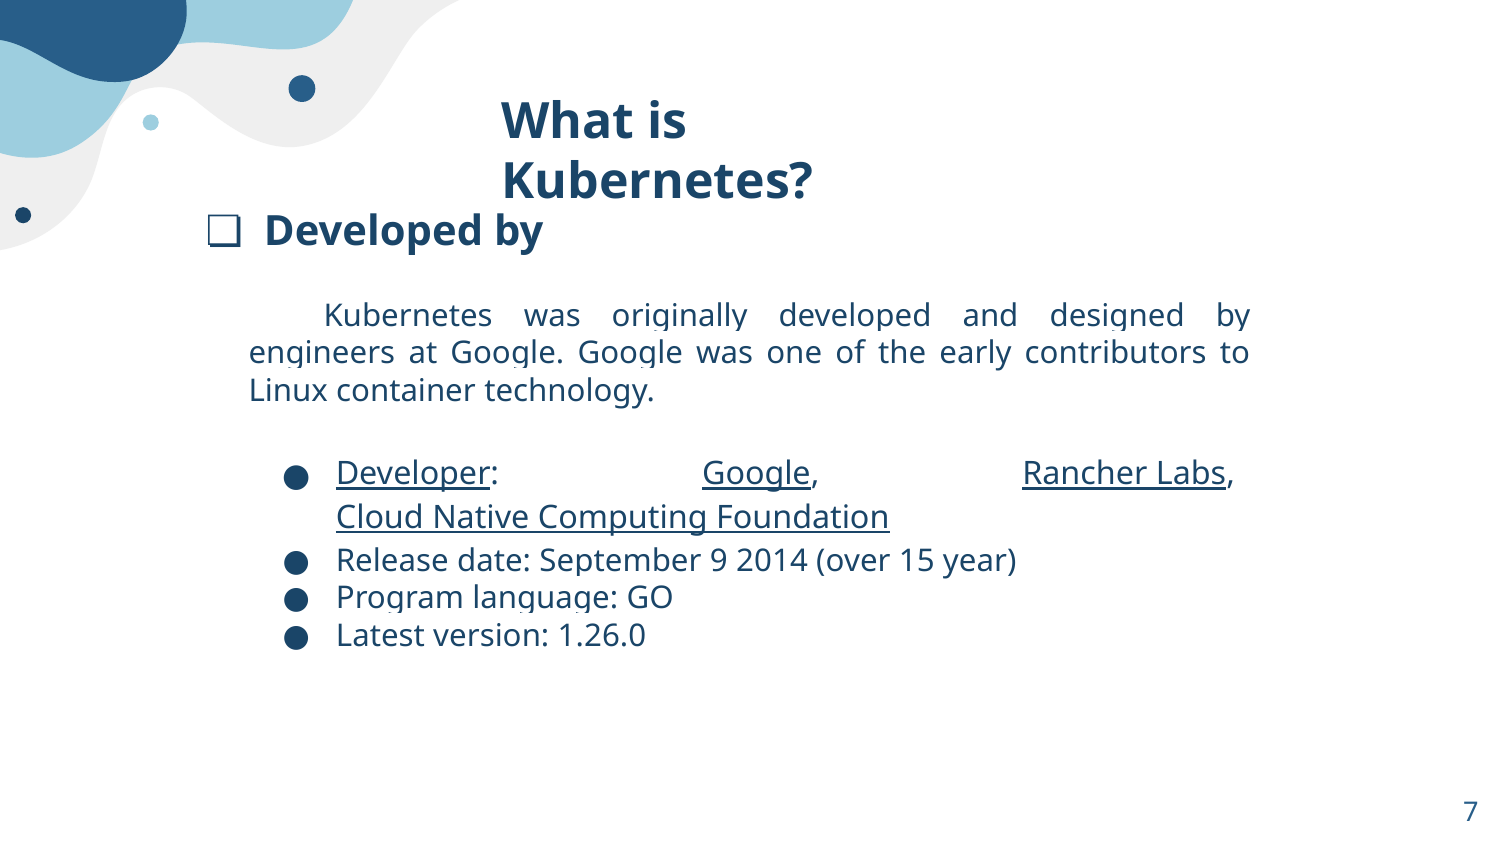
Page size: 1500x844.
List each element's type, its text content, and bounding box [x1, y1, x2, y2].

title What is Kubernetes? [486, 73, 1014, 170]
slide_number ‹#› [1403, 779, 1494, 844]
title Kubernetes was originally developed and designed by engineers at Google. Google was one of the early contributors to Linux container technology. [233, 280, 1267, 429]
title Developer: Google, Rancher Labs, Cloud Native Computing Foundation Release date: September 9 2014 (over 15 year) Program language: GO Latest version: 1.26.0 [245, 437, 1250, 648]
title Developed by [173, 188, 630, 285]
